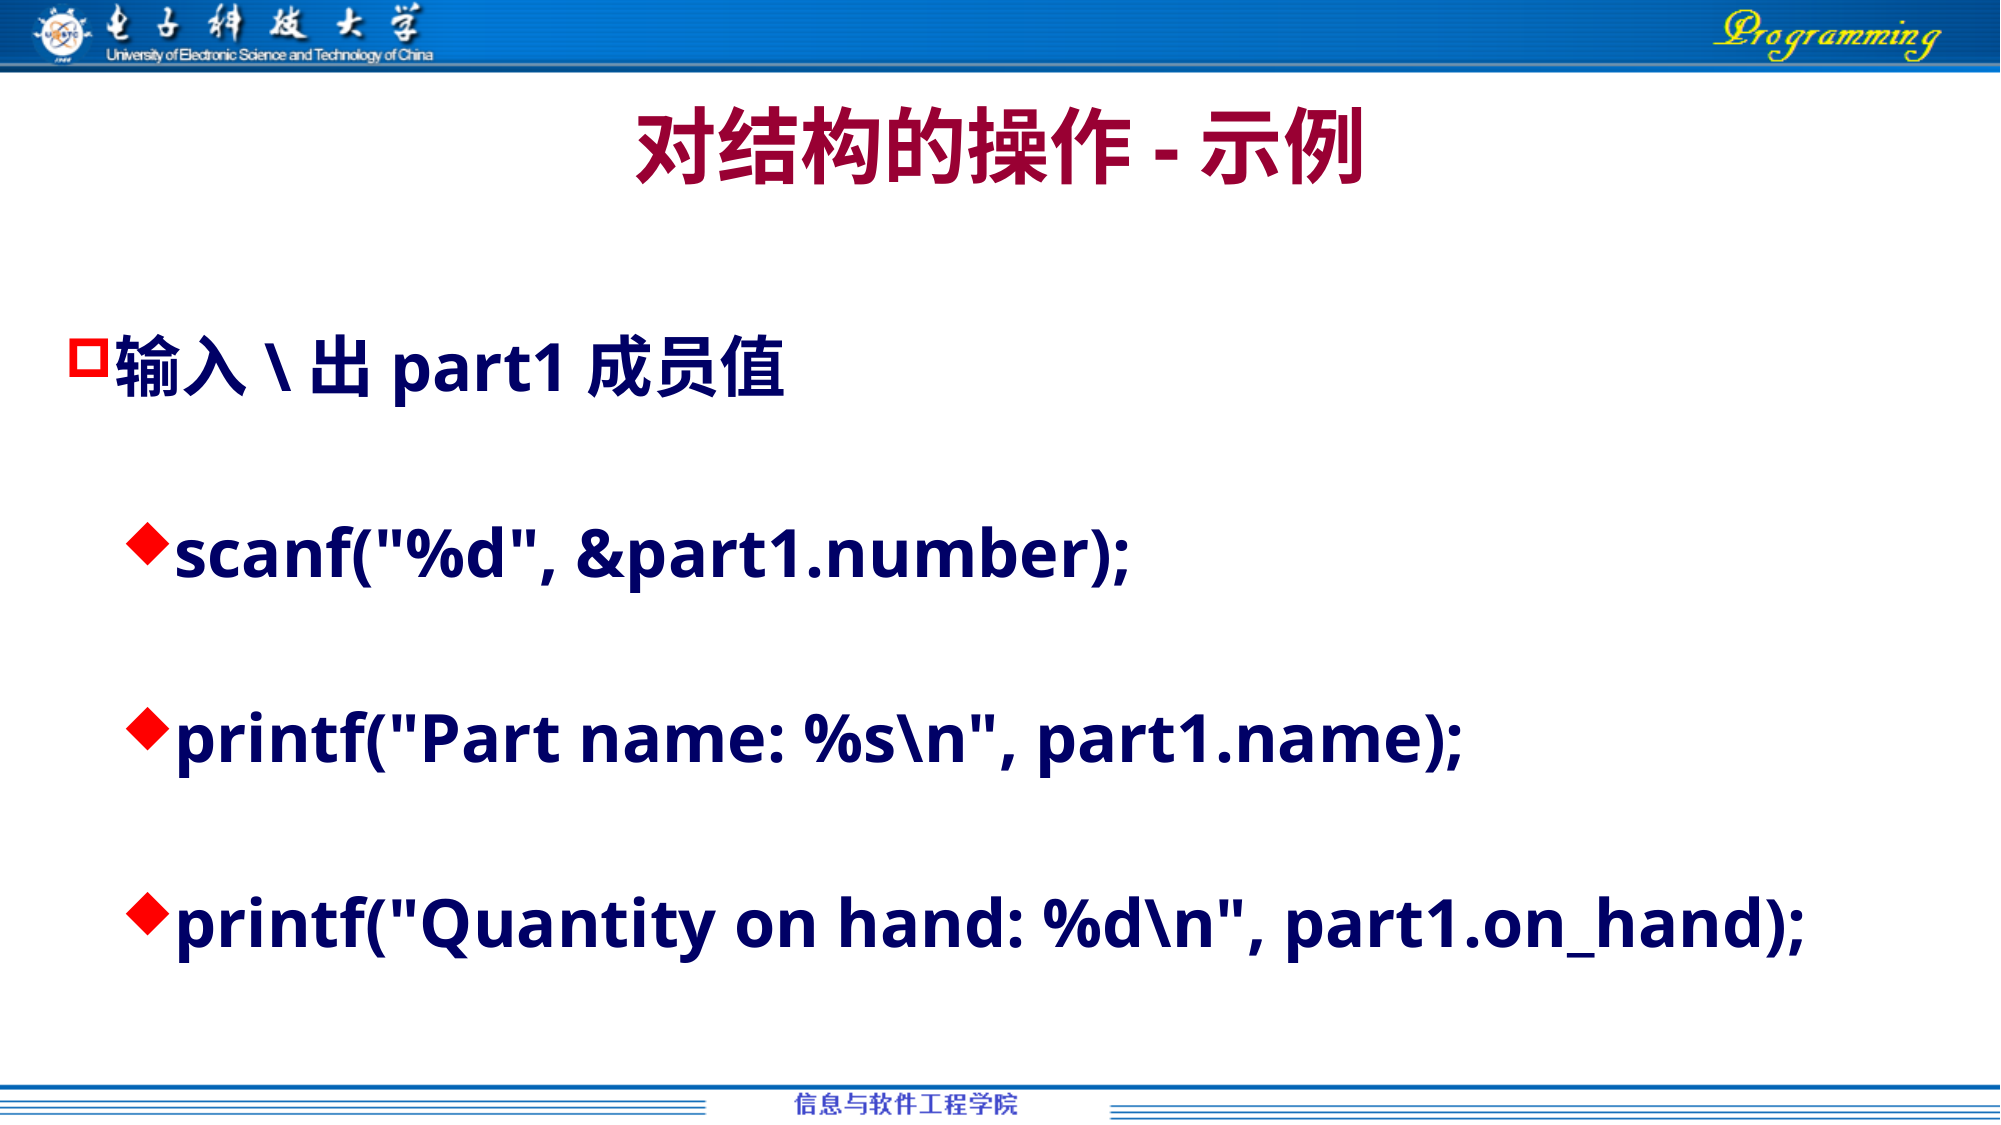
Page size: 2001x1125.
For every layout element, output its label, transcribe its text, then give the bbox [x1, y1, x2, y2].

list 输入\出part1成员值 scanf("%d", &part1.number); printf("Part name: %s\n", part1.name); printf("Quantity on hand: %d\n", part1.on_hand); [50, 237, 1950, 1075]
picture [0, 0, 2000, 1125]
title 对结构的操作-示例 [150, 75, 1850, 213]
